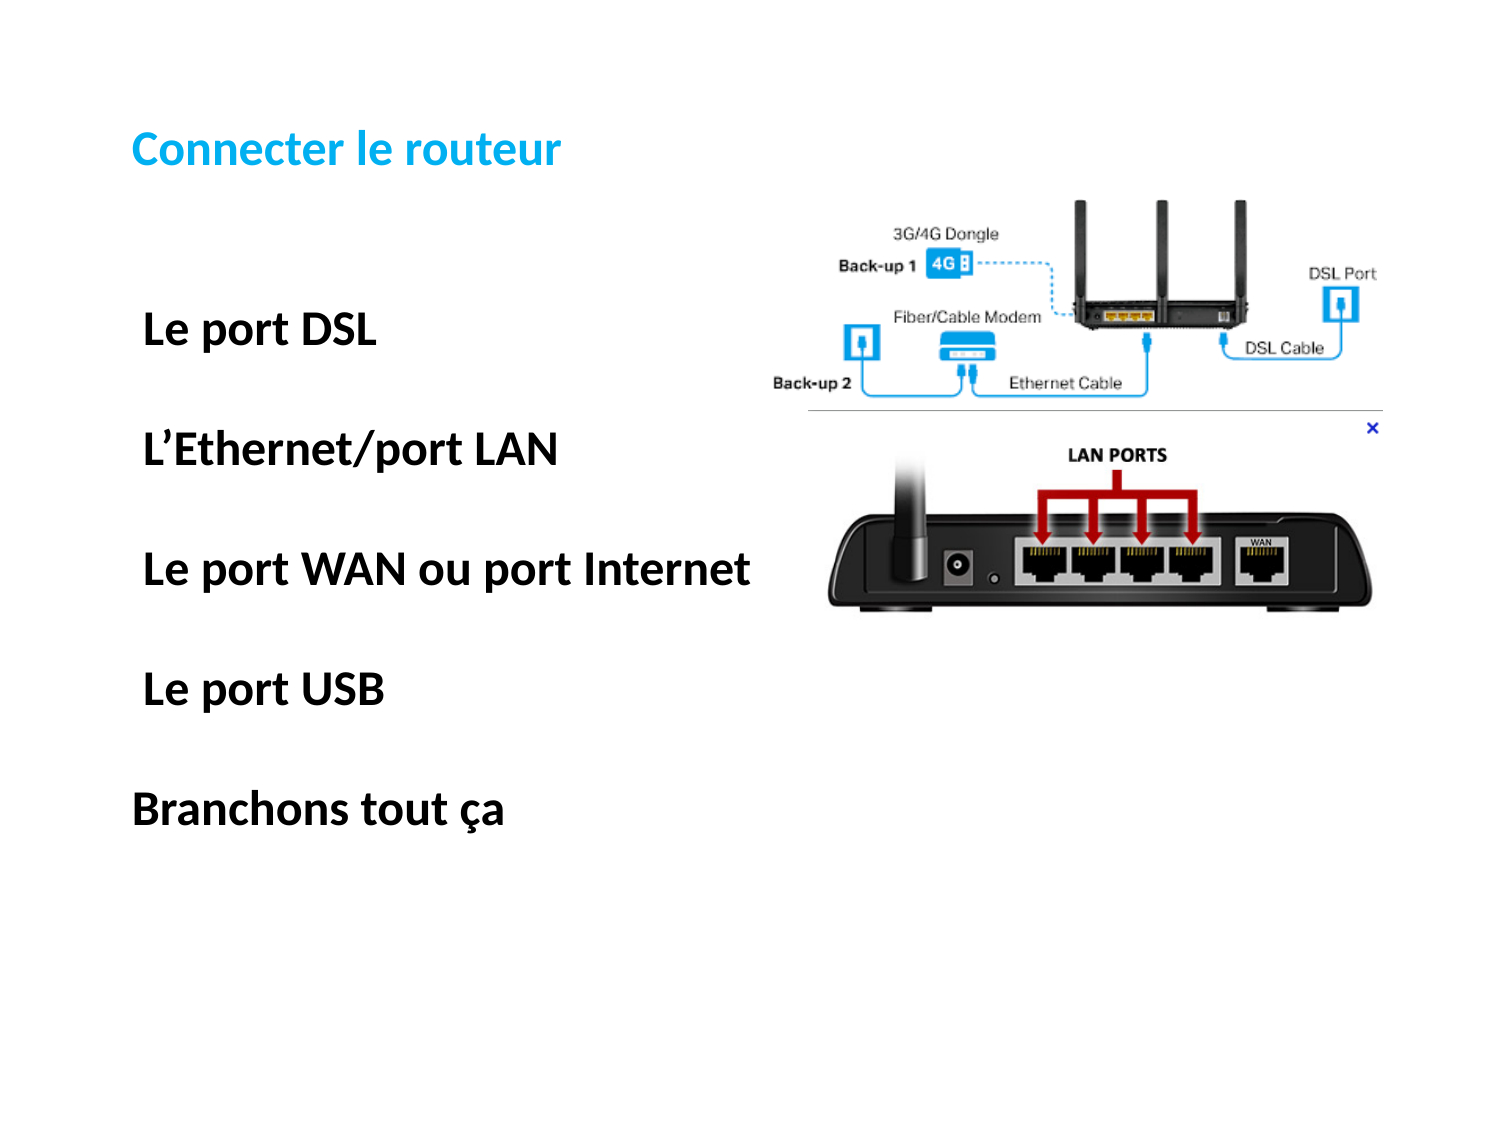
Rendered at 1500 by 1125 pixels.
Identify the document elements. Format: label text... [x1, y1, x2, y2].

text_box Connecter le routeur Le port DSL L’Ethernet/port LAN Le port WAN ou port Internet Le port USB Branchons tout ça [117, 107, 1114, 1125]
picture [773, 198, 1377, 403]
picture [808, 409, 1383, 627]
